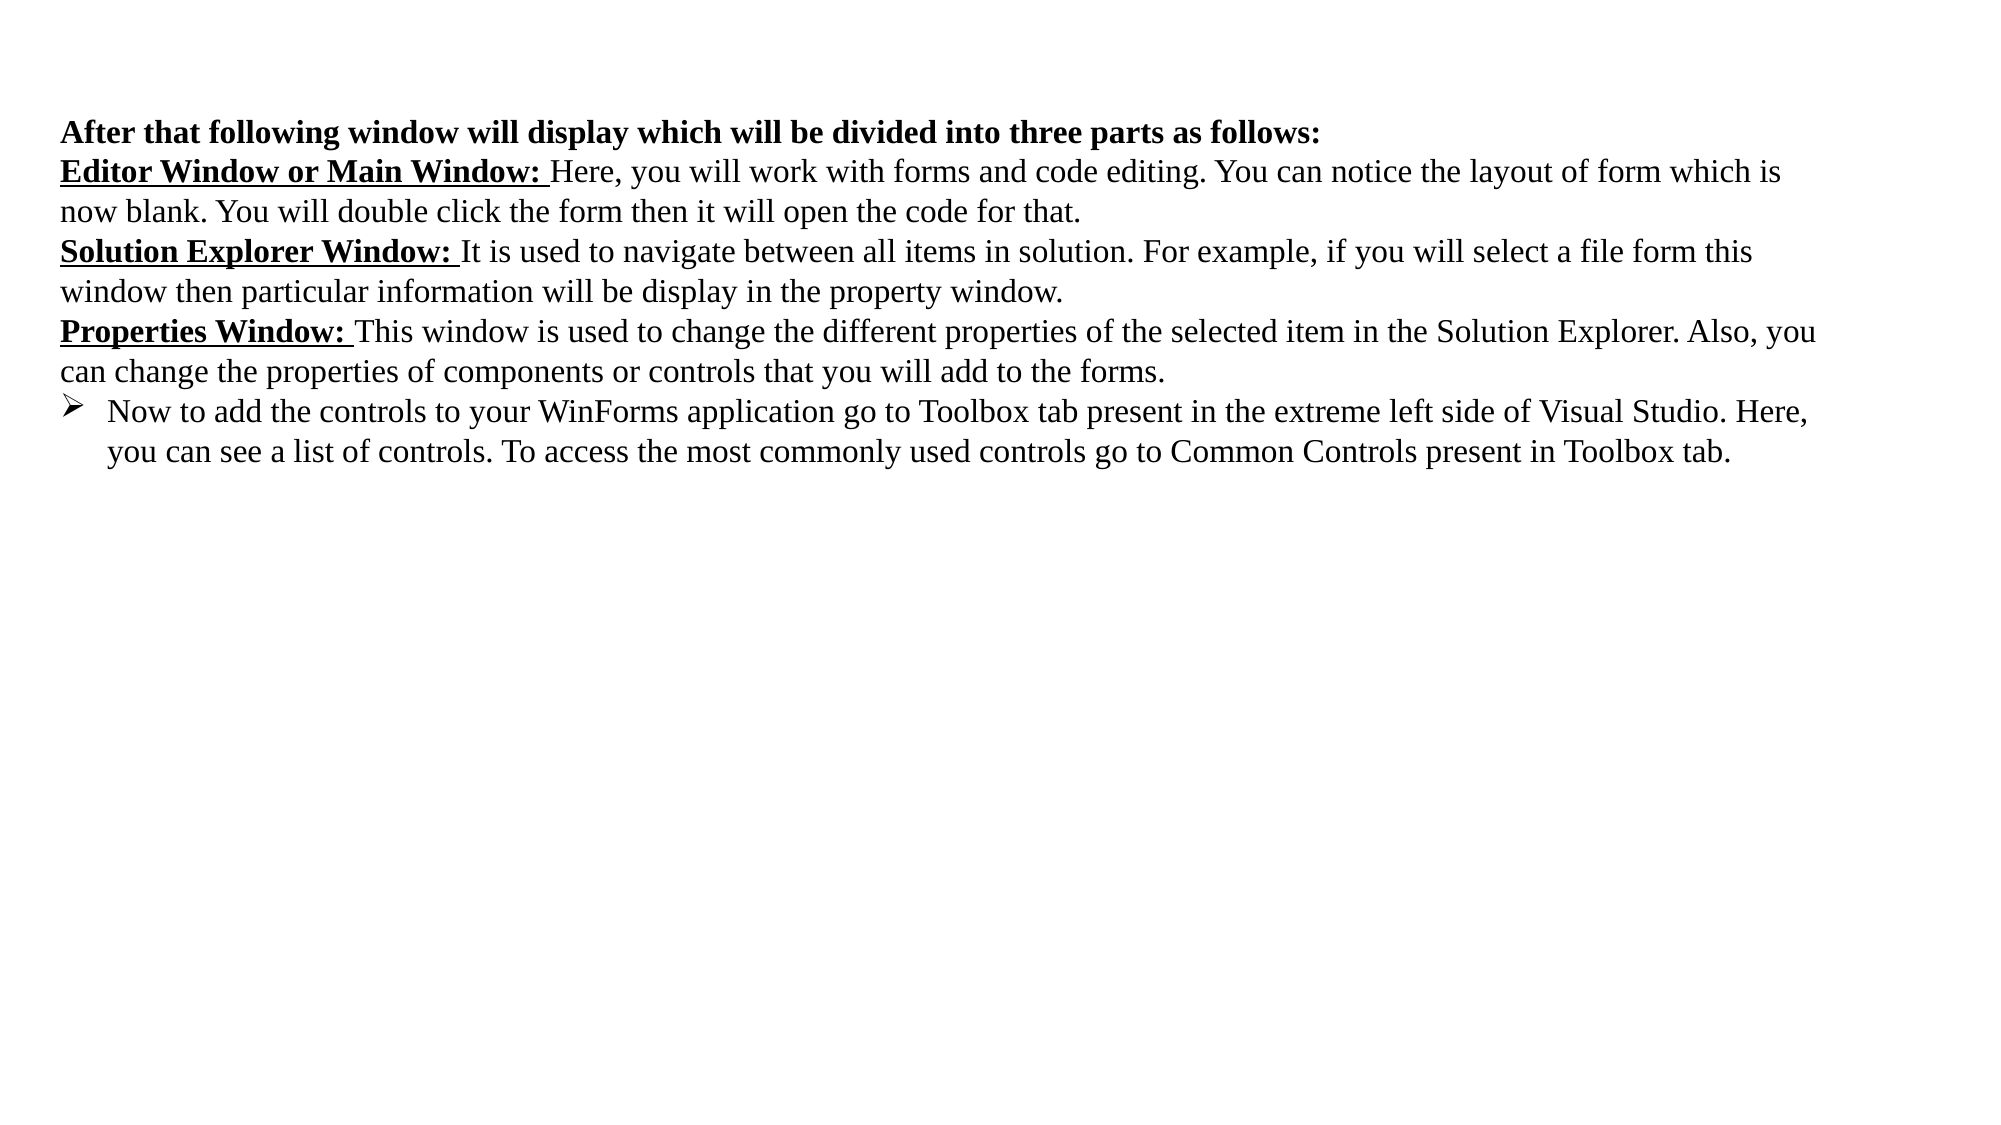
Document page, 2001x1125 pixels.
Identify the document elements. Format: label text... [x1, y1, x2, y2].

text_box After that following window will display which will be divided into three parts as follows: Editor Window or Main Window: Here, you will work with forms and code editing. You can notice the layout of form which is now blank. You will double click the form then it will open the code for that. Solution Explorer Window: It is used to navigate between all items in solution. For example, if you will select a file form this window then particular information will be display in the property window. Properties Window: This window is used to change the different properties of the selected item in the Solution Explorer. Also, you can change the properties of components or controls that you will add to the forms. Now to add the controls to your WinForms application go to Toolbox tab present in the extreme left side of Visual Studio. Here, you can see a list of controls. To access the most commonly used controls go to Common Controls present in Toolbox tab. [45, 102, 1849, 477]
